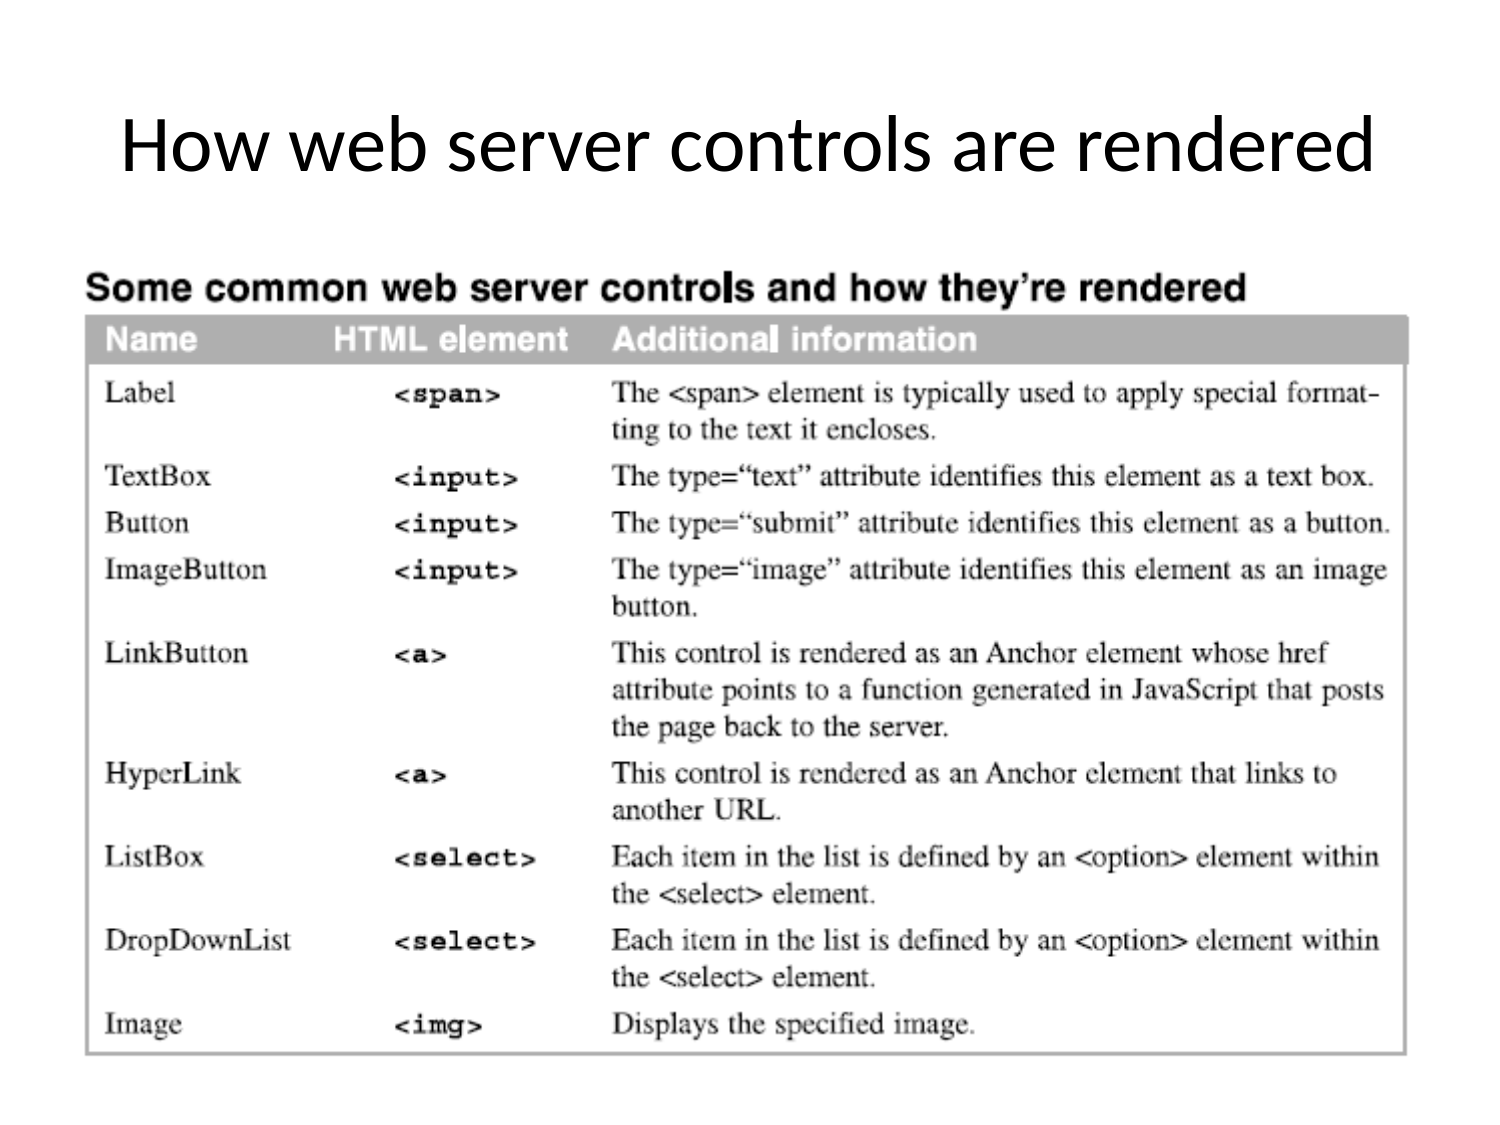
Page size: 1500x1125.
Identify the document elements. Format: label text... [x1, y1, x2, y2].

picture [62, 265, 1426, 1076]
title How web server controls are rendered [75, 45, 1425, 233]
